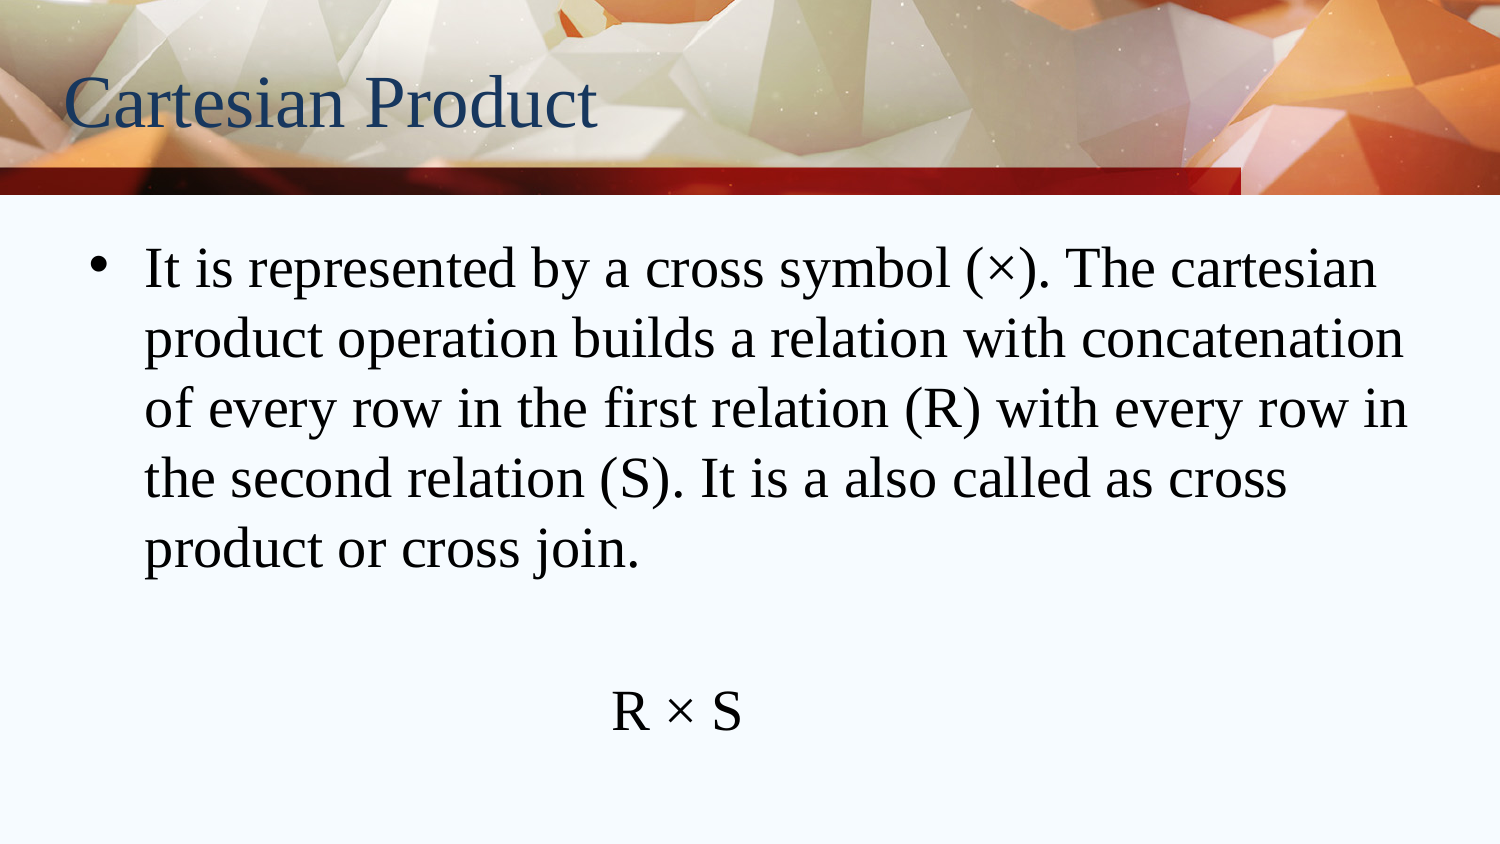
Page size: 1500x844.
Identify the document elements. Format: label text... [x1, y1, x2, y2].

picture [0, 0, 1500, 844]
list It is represented by a cross symbol (×). The cartesian product operation builds a relation with concatenation of every row in the first relation (R) with every row in the second relation (S). It is a also called as cross product or cross join. R × S [73, 221, 1427, 798]
title Cartesian Product [48, 35, 1402, 161]
